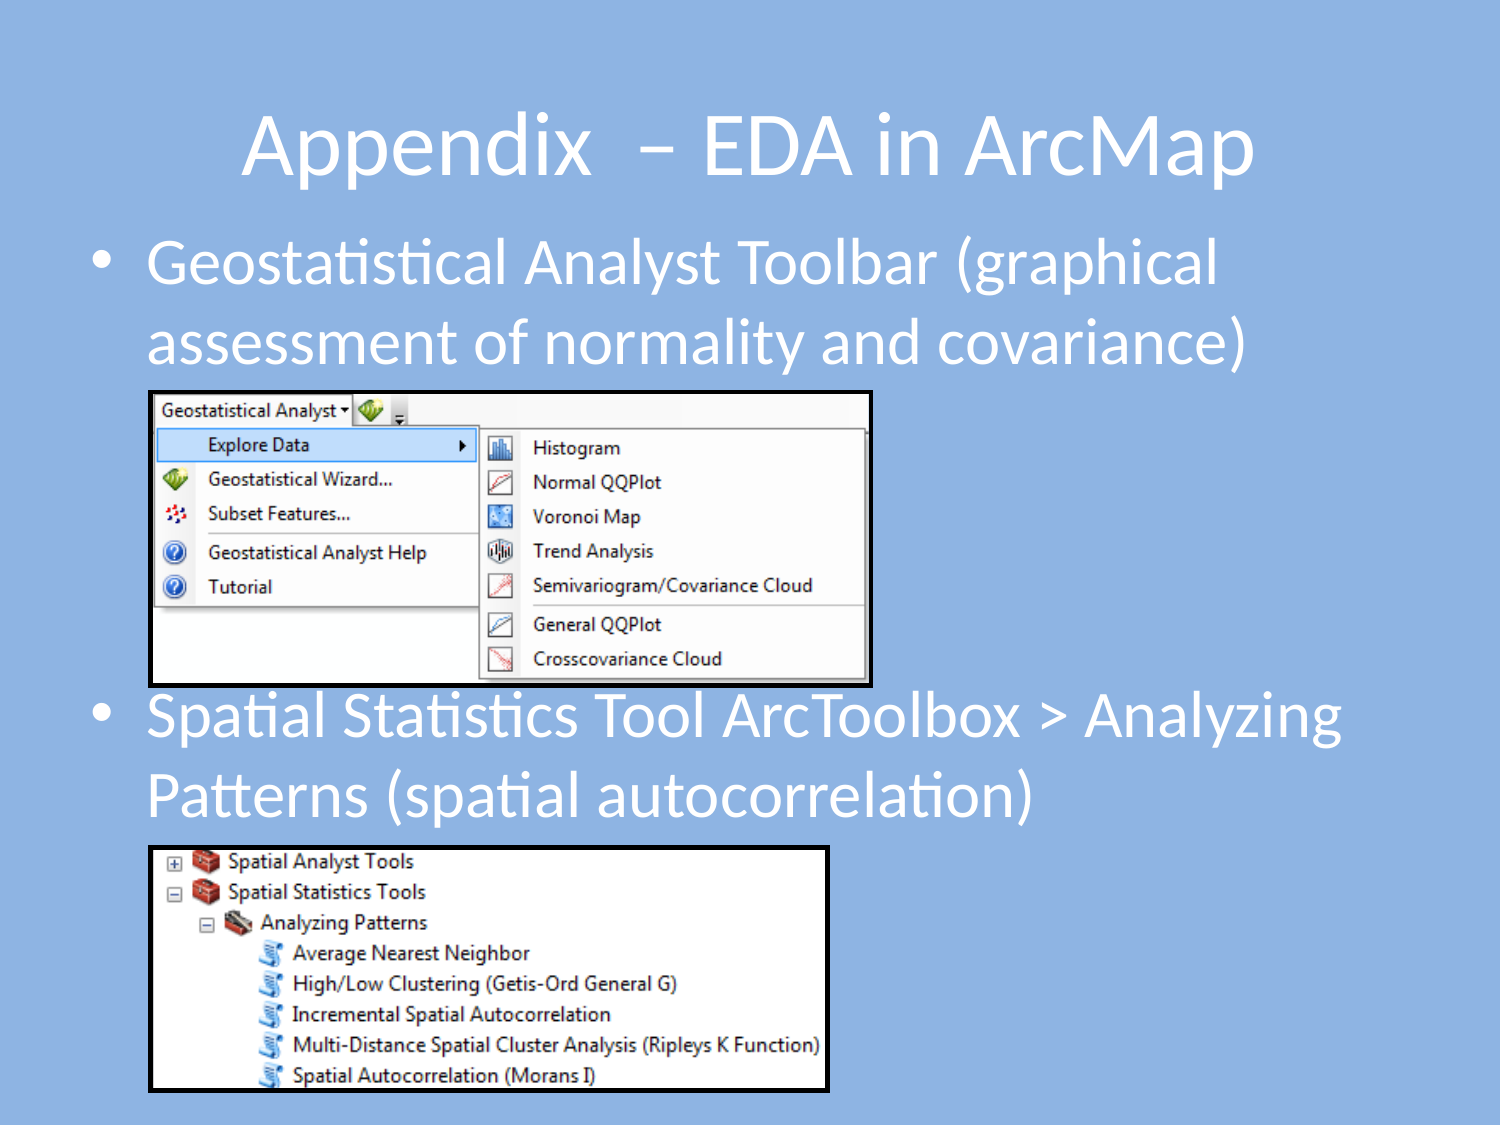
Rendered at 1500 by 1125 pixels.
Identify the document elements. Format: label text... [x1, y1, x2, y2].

list Geostatistical Analyst Toolbar (graphical assessment of normality and covariance) Spatial Statistics Tool ArcToolbox > Analyzing Patterns (spatial autocorrelation) [75, 210, 1425, 953]
title Appendix – EDA in ArcMap [75, 45, 1425, 210]
picture [152, 849, 826, 1089]
picture [152, 393, 869, 684]
